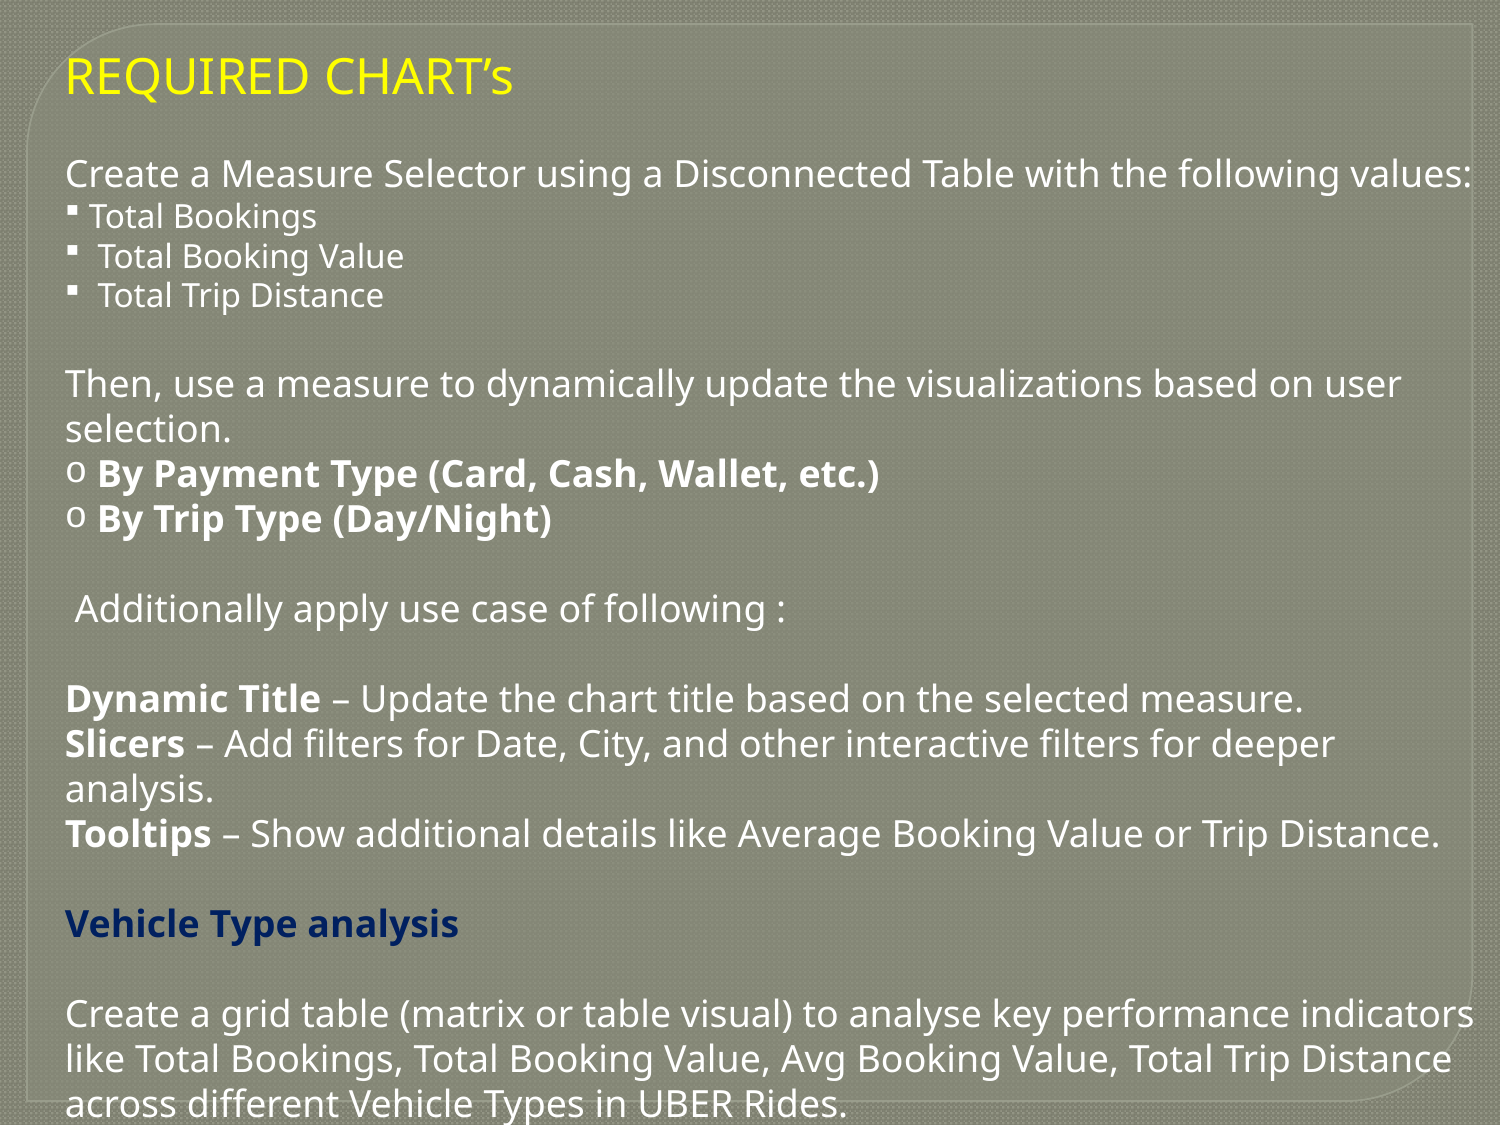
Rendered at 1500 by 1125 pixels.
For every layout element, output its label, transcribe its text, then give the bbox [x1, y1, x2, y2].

text_box REQUIRED CHART’s Create a Measure Selector using a Disconnected Table with the following values: Total Bookings Total Booking Value Total Trip Distance Then, use a measure to dynamically update the visualizations based on user selection. By Payment Type (Card, Cash, Wallet, etc.) By Trip Type (Day/Night) Additionally apply use case of following : Dynamic Title – Update the chart title based on the selected measure. Slicers – Add filters for Date, City, and other interactive filters for deeper analysis. Tooltips – Show additional details like Average Booking Value or Trip Distance. Vehicle Type analysis Create a grid table (matrix or table visual) to analyse key performance indicators like Total Bookings, Total Booking Value, Avg Booking Value, Total Trip Distance across different Vehicle Types in UBER Rides. [50, 37, 1500, 1125]
